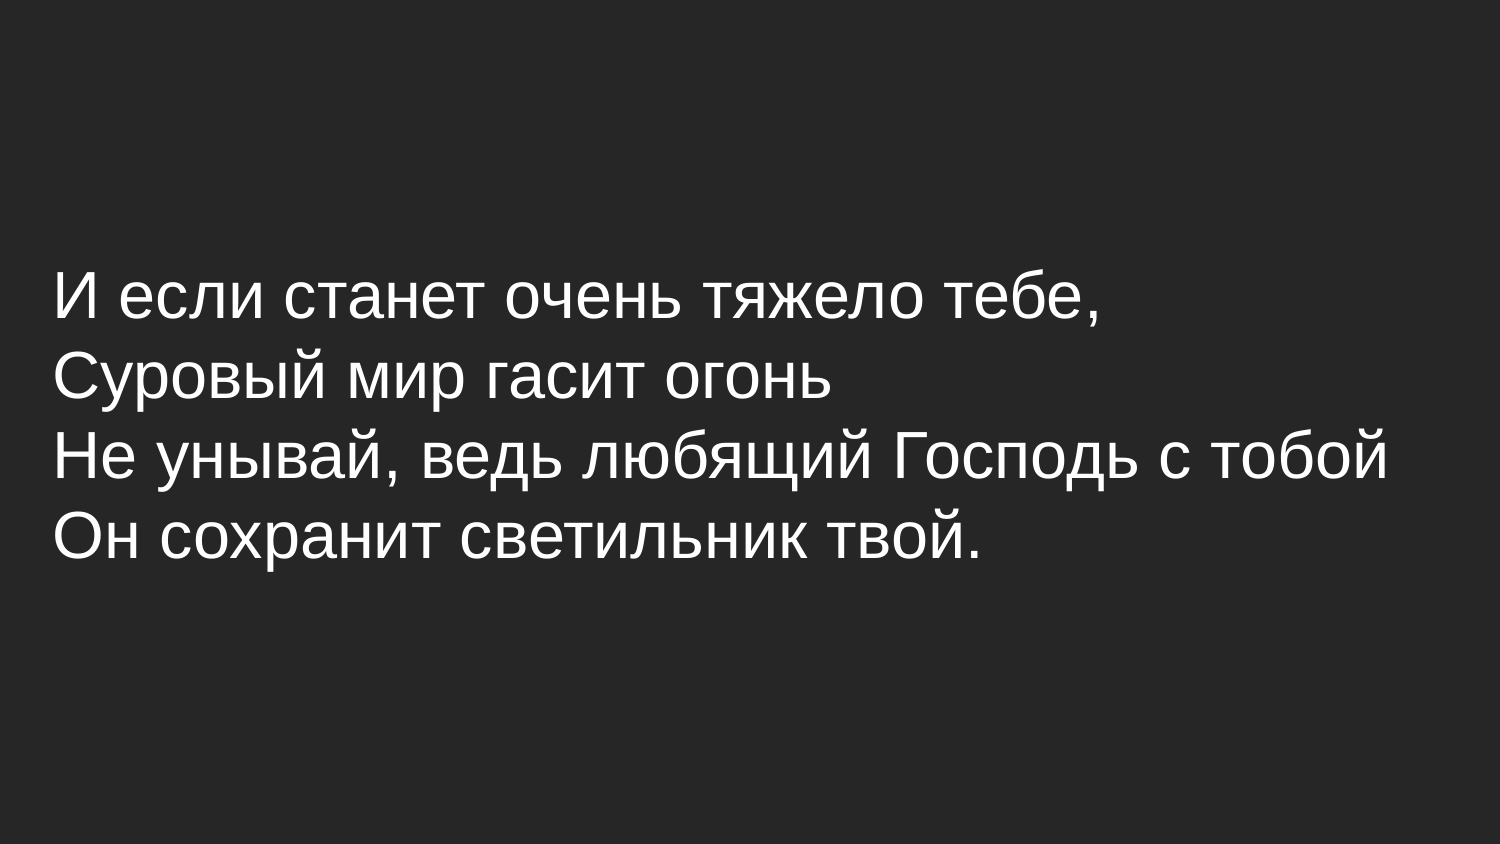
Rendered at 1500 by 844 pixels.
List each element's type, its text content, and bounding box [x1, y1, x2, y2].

text_box И если станет очень тяжело тебе, Суровый мир гасит огонь Не унывай, ведь любящий Господь с тобой Он сохранит светильник твой. [37, 300, 1475, 523]
